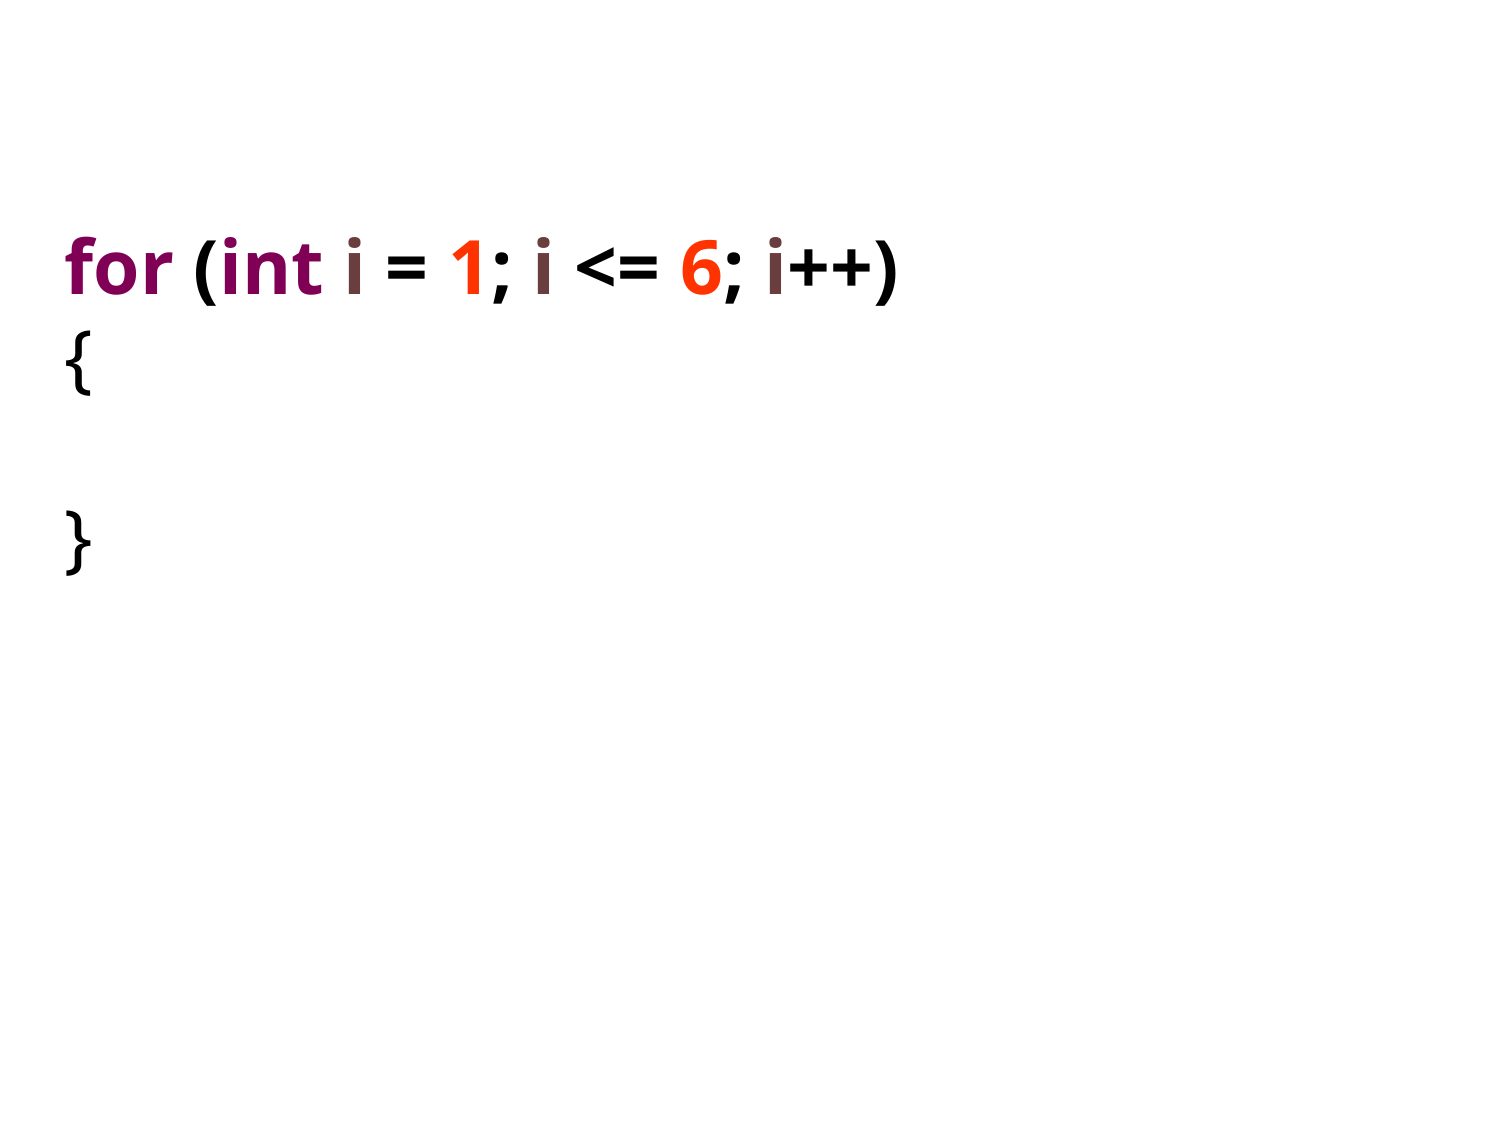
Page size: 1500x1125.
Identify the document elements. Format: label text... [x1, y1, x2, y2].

text_box for (int i = 1; i <= 6; i++) { } [49, 212, 1488, 678]
